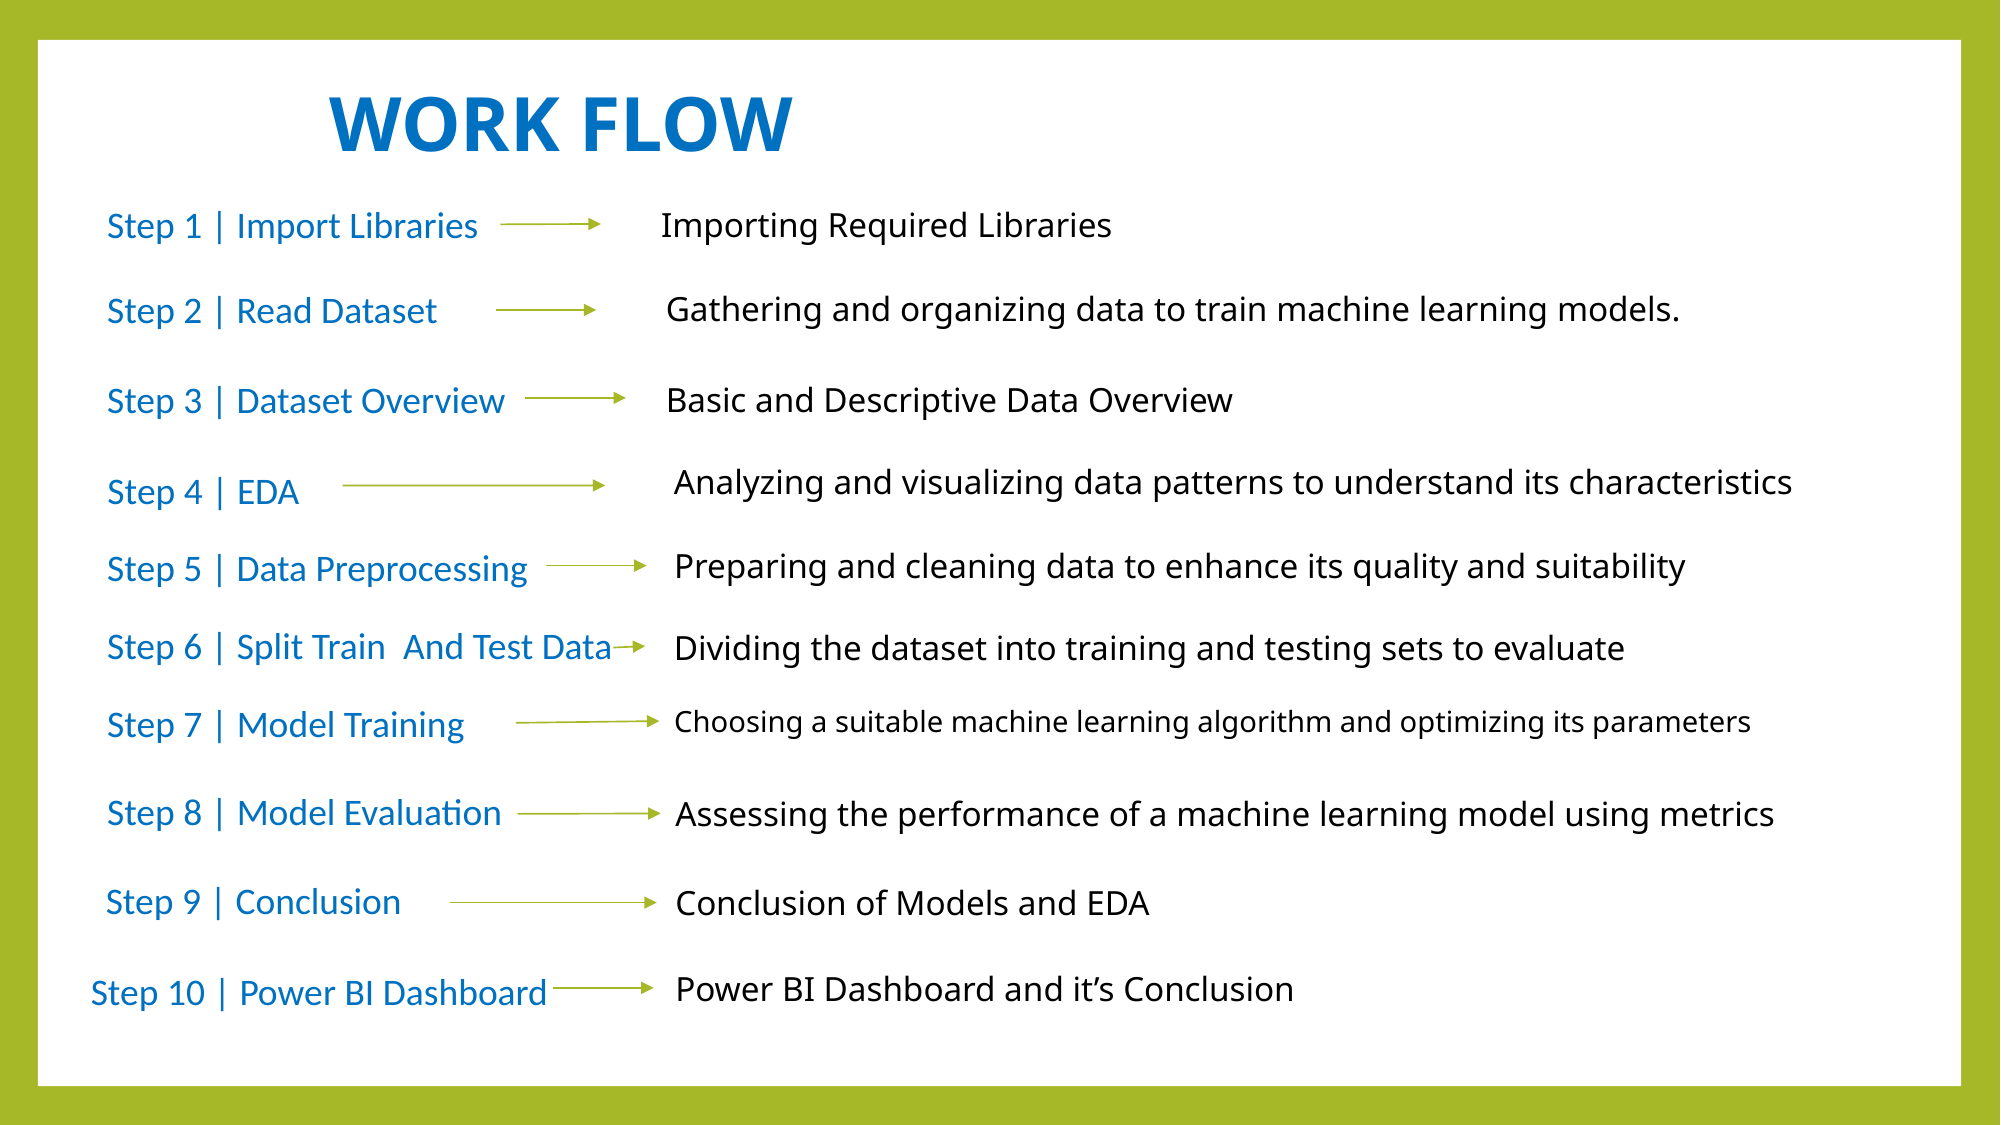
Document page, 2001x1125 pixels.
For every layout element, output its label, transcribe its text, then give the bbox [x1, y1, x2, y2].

text_box Step 6 | Split Train And Test Data [92, 614, 718, 720]
text_box Step 9 | Conclusion [74, 869, 624, 975]
text_box Step 5 | Data Preprocessing [92, 537, 617, 597]
text_box Gathering and organizing data to train machine learning models. [651, 281, 1899, 336]
text_box WORK FLOW [204, 84, 919, 168]
text_box Importing Required Libraries [646, 196, 1895, 252]
text_box Dividing the dataset into training and testing sets to evaluate [659, 619, 1847, 675]
text_box Assessing the performance of a machine learning model using metrics [660, 786, 1952, 841]
text_box Choosing a suitable machine learning algorithm and optimizing its parameters [659, 696, 1952, 746]
text_box Step 3 | Dataset Overview [92, 368, 528, 429]
text_box Step 1 | Import Libraries [92, 194, 601, 254]
text_box Step 8 | Model Evaluation [92, 780, 643, 885]
text_box Basic and Descriptive Data Overview [651, 371, 1899, 427]
text_box Analyzing and visualizing data patterns to understand its characteristics [659, 453, 1908, 509]
text_box Power BI Dashboard and it’s Conclusion [660, 960, 1952, 1015]
text_box Conclusion of Models and EDA [660, 874, 1952, 930]
text_box Step 2 | Read Dataset [92, 278, 474, 339]
text_box Preparing and cleaning data to enhance its quality and suitability [659, 537, 1784, 593]
text_box Step 10 | Power BI Dashboard [76, 960, 626, 1065]
text_box Step 7 | Model Training [92, 692, 597, 753]
text_box Step 4 | EDA [92, 459, 339, 520]
